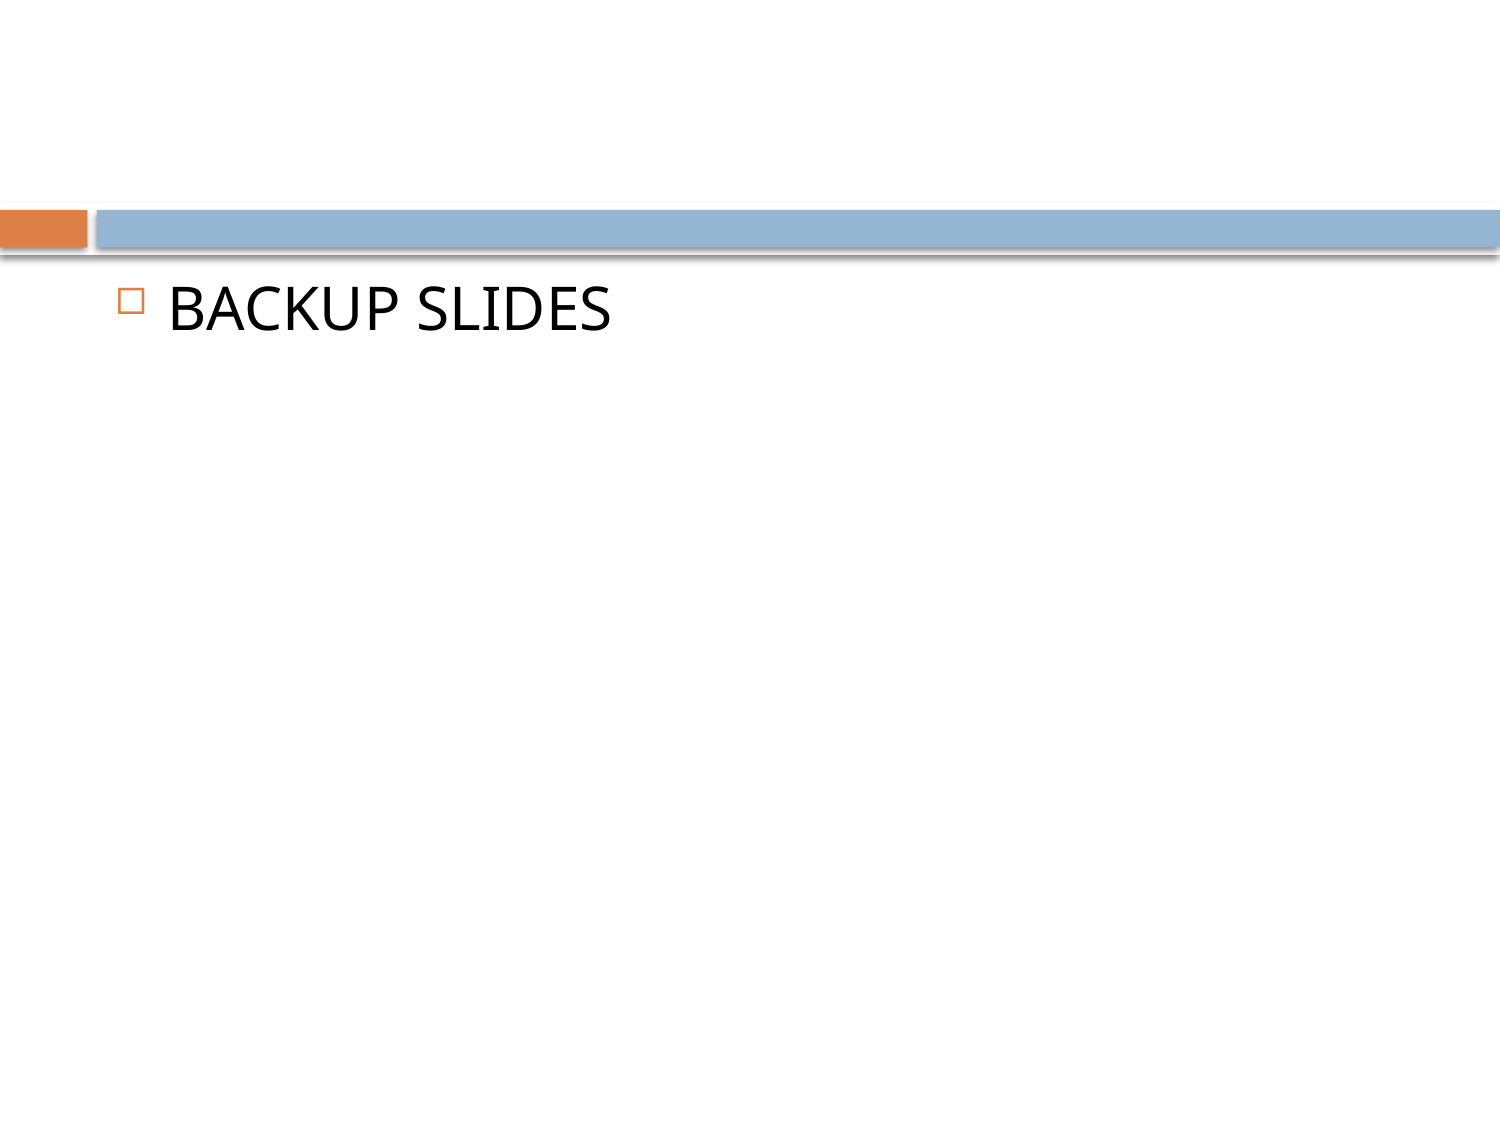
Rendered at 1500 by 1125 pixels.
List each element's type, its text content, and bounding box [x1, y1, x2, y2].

list BACKUP SLIDES [100, 262, 1438, 1000]
